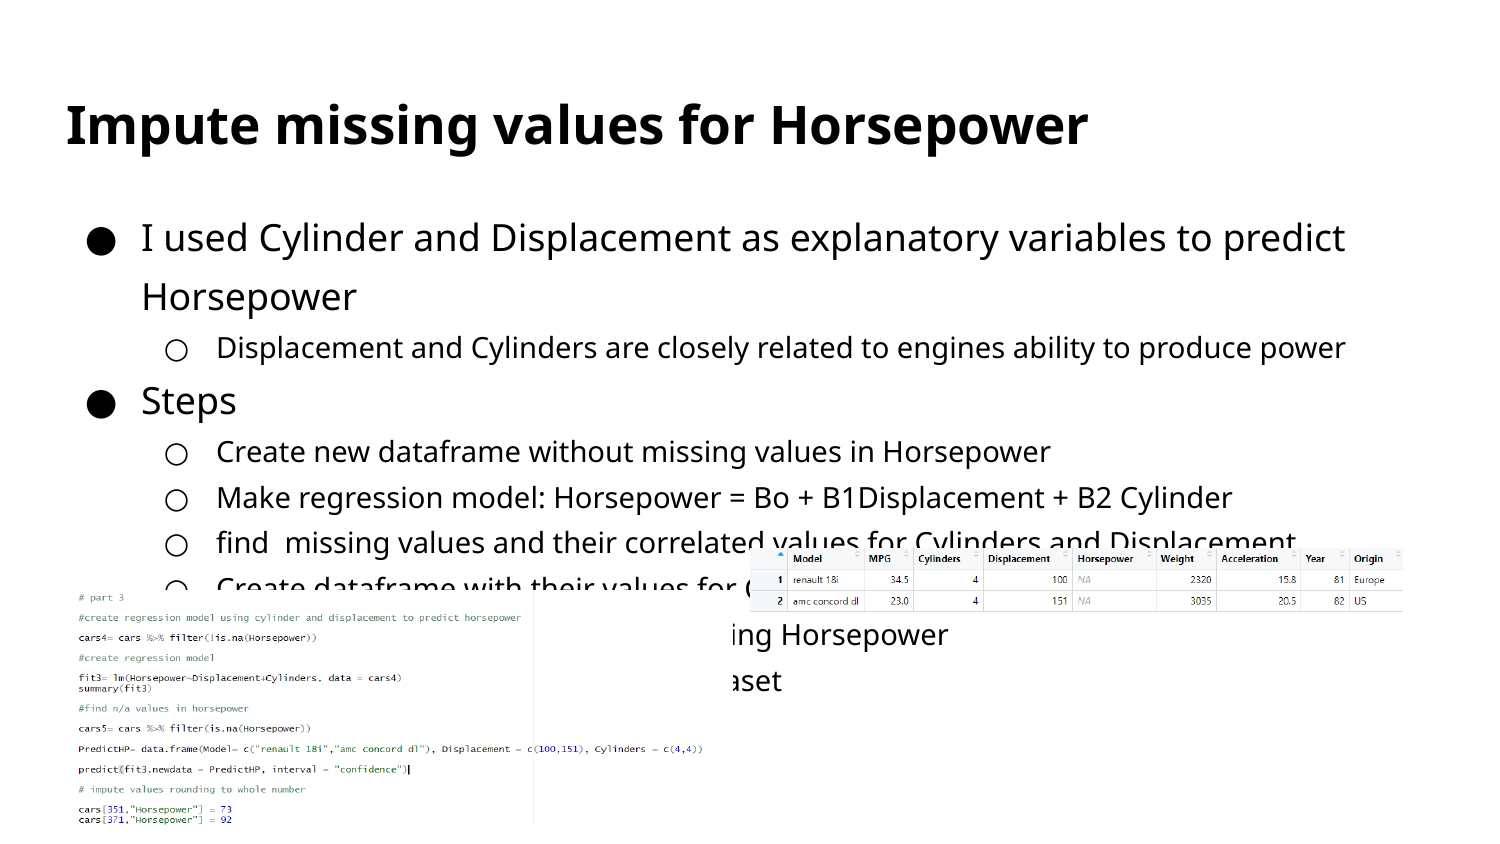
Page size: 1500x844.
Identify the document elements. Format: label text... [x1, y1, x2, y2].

list I used Cylinder and Displacement as explanatory variables to predict Horsepower Displacement and Cylinders are closely related to engines ability to produce power Steps Create new dataframe without missing values in Horsepower Make regression model: Horsepower = Bo + B1Displacement + B2 Cylinder find missing values and their correlated values for Cylinders and Displacement Create dataframe with their values for Cylinder and Displacement Using model predict their corresponding Horsepower Input estimated Horsepower into dataset [51, 189, 1449, 750]
picture [749, 548, 1404, 618]
picture [79, 590, 733, 826]
title Impute missing values for Horsepower [51, 72, 1449, 176]
